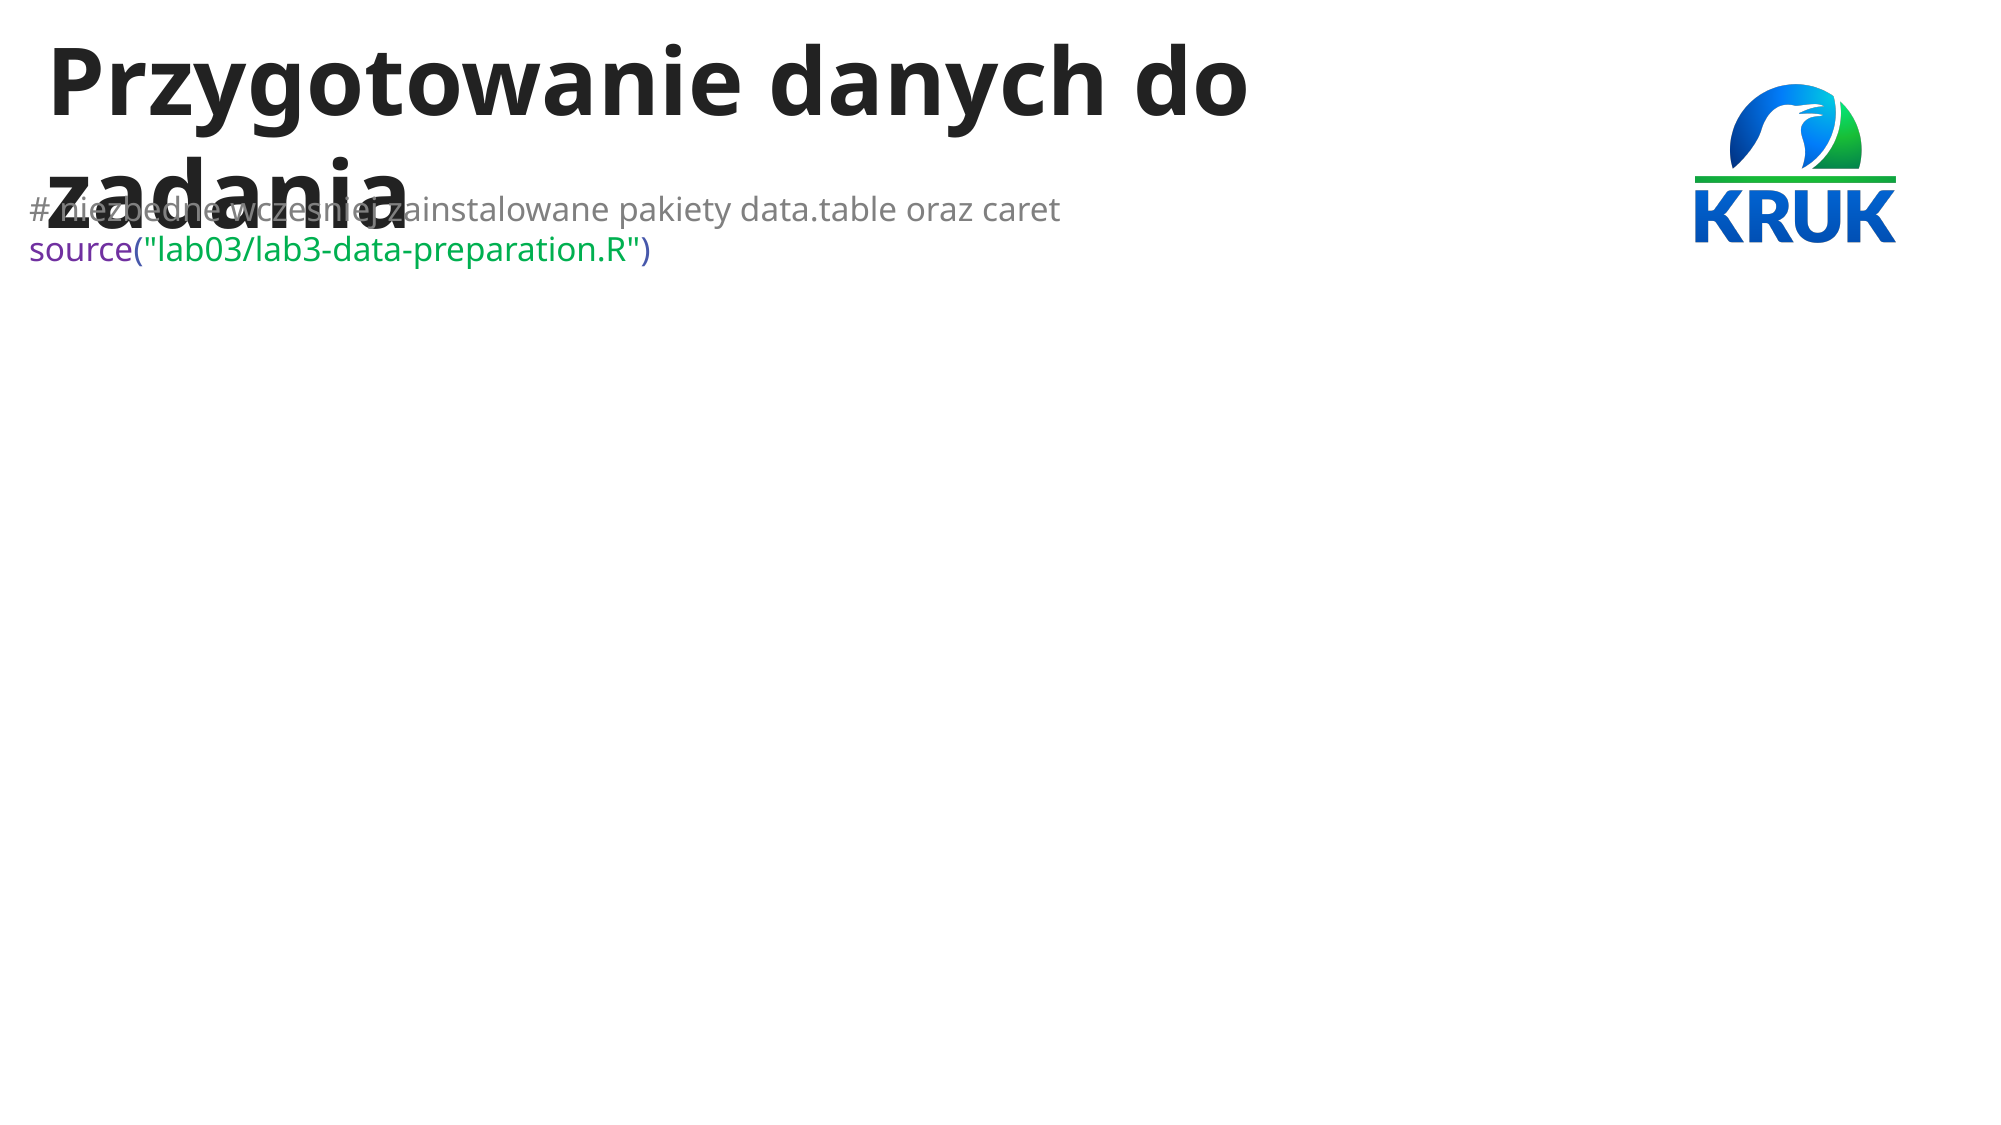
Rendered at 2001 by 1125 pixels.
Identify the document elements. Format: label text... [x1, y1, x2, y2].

title Przygotowanie danych do zadania [46, 21, 1578, 136]
picture [1695, 84, 1896, 243]
list # niezbedne wczesniej zainstalowane pakiety data.table oraz caret source("lab03/lab3-data-preparation.R") [29, 188, 1652, 270]
